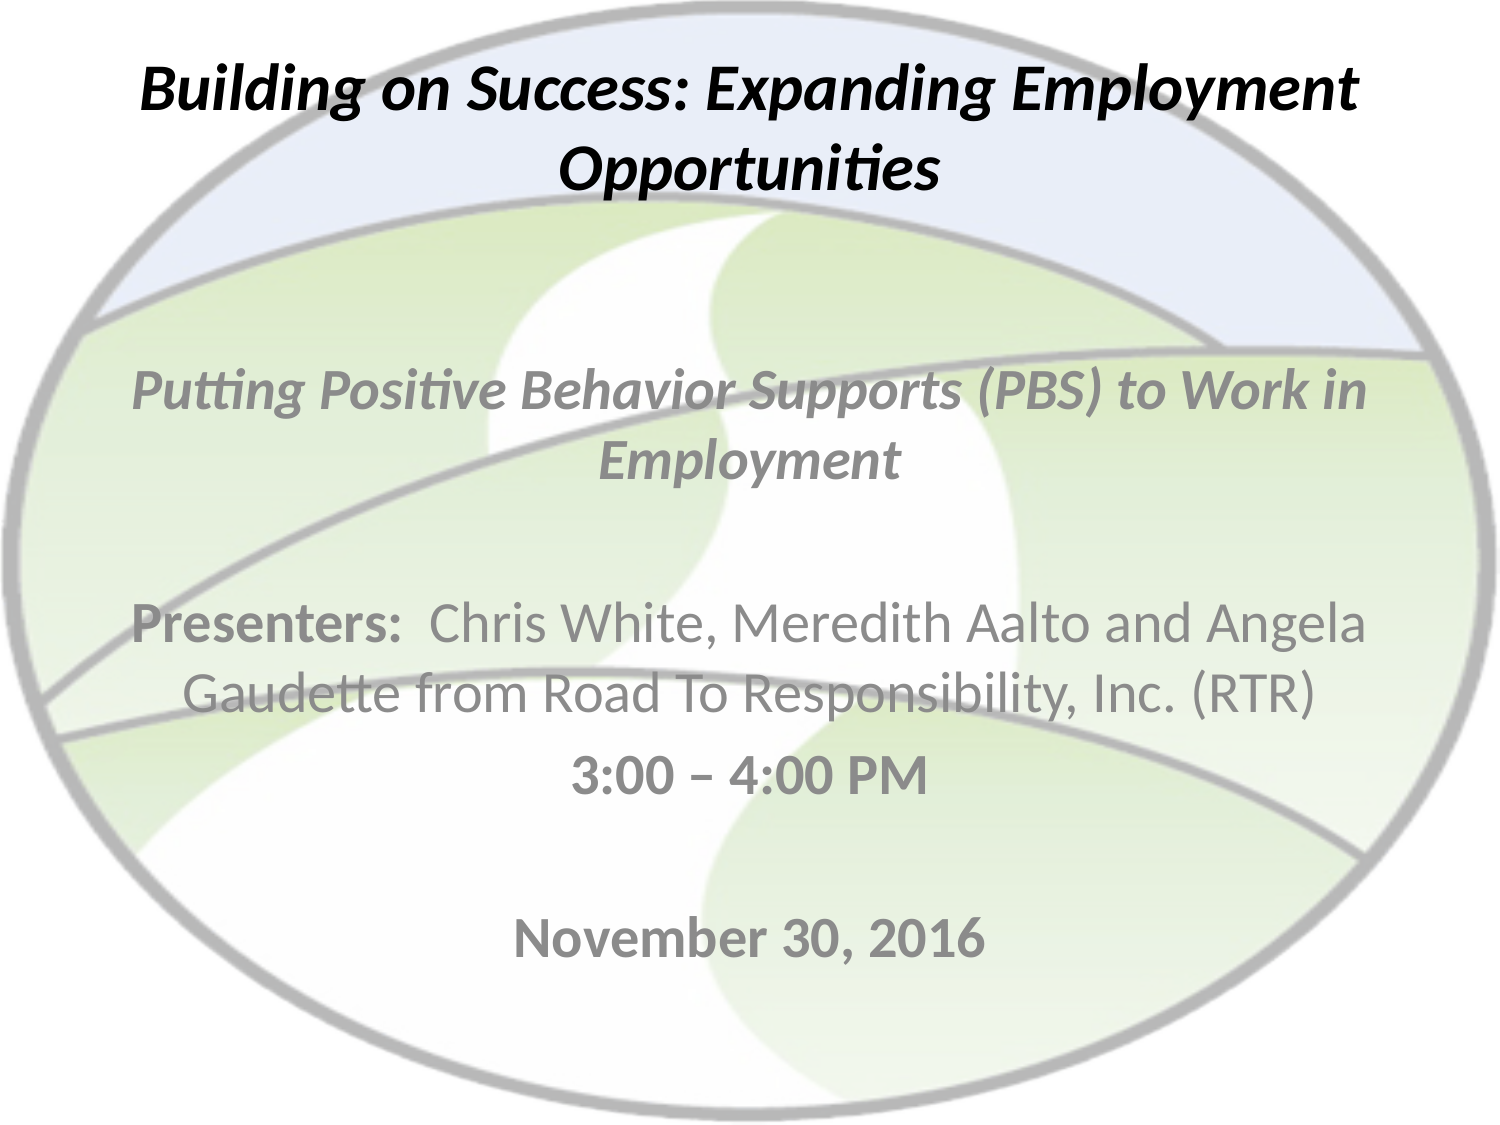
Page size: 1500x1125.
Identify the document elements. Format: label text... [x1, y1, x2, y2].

title Building on Success: Expanding Employment Opportunities [112, 3, 1388, 245]
subtitle Putting Positive Behavior Supports (PBS) to Work in Employment Presenters: Chris White, Meredith Aalto and Angela Gaudette from Road To Responsibility, Inc. (RTR) 3:00 – 4:00 PM November 30, 2016 [112, 262, 1388, 1088]
